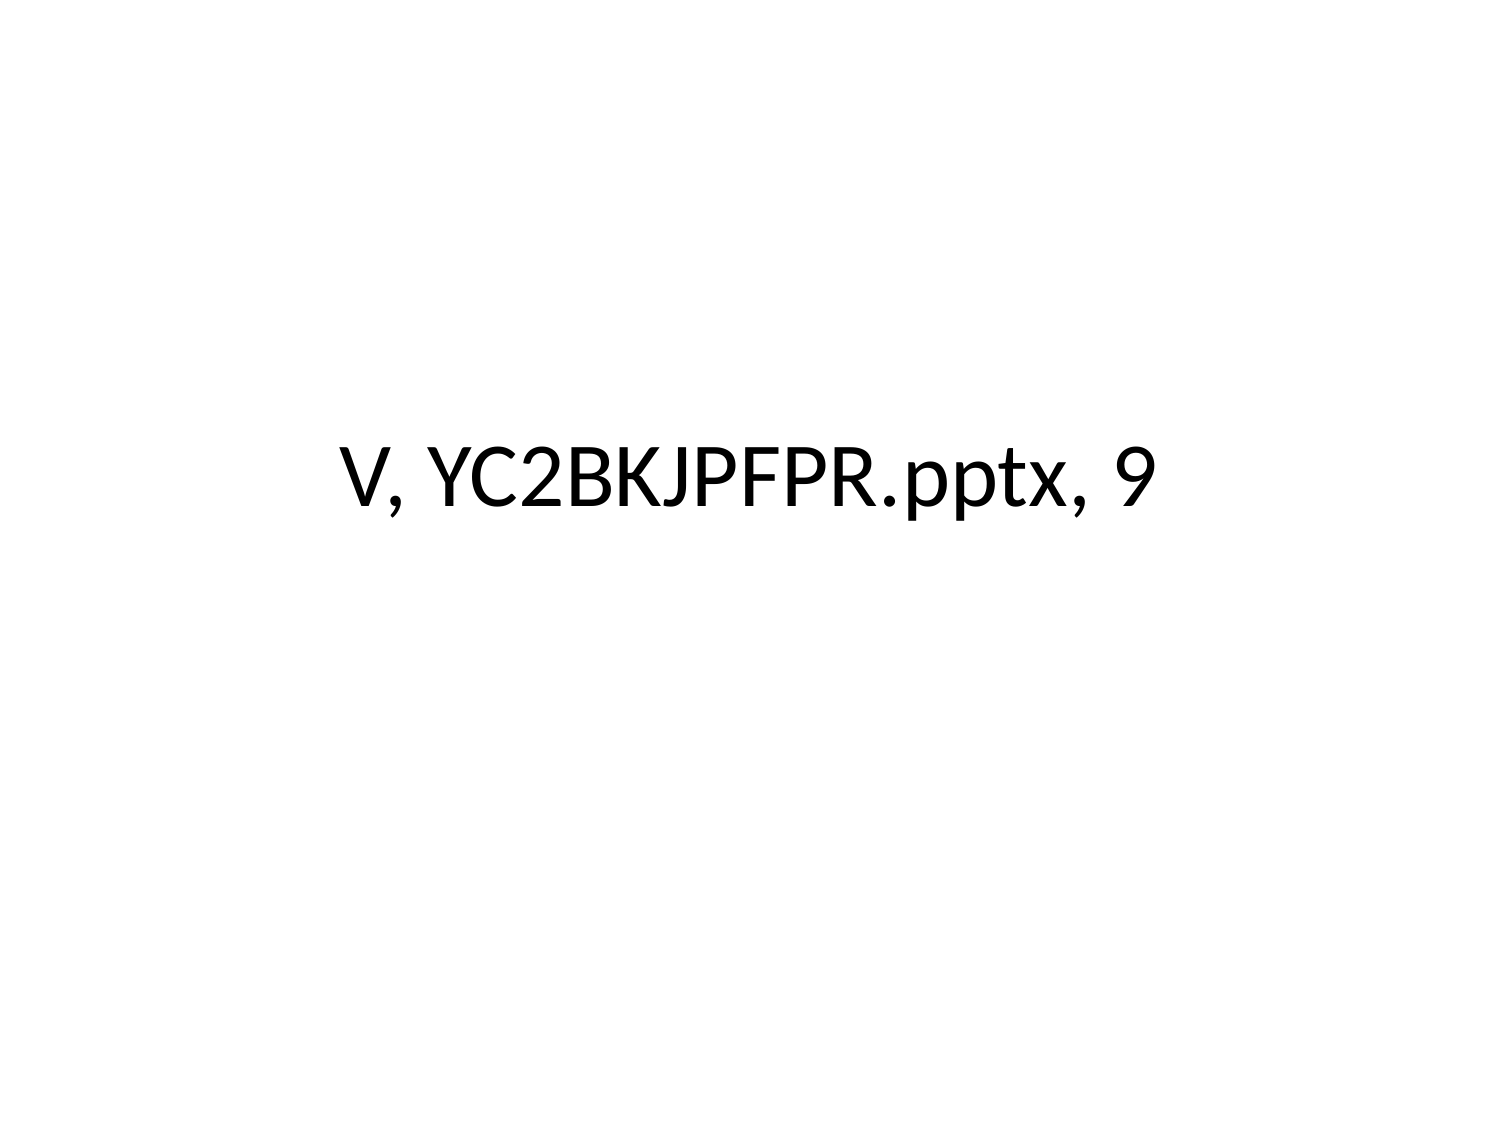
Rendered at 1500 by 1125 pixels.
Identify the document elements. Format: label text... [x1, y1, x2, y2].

title V, YC2BKJPFPR.pptx, 9 [112, 349, 1388, 591]
